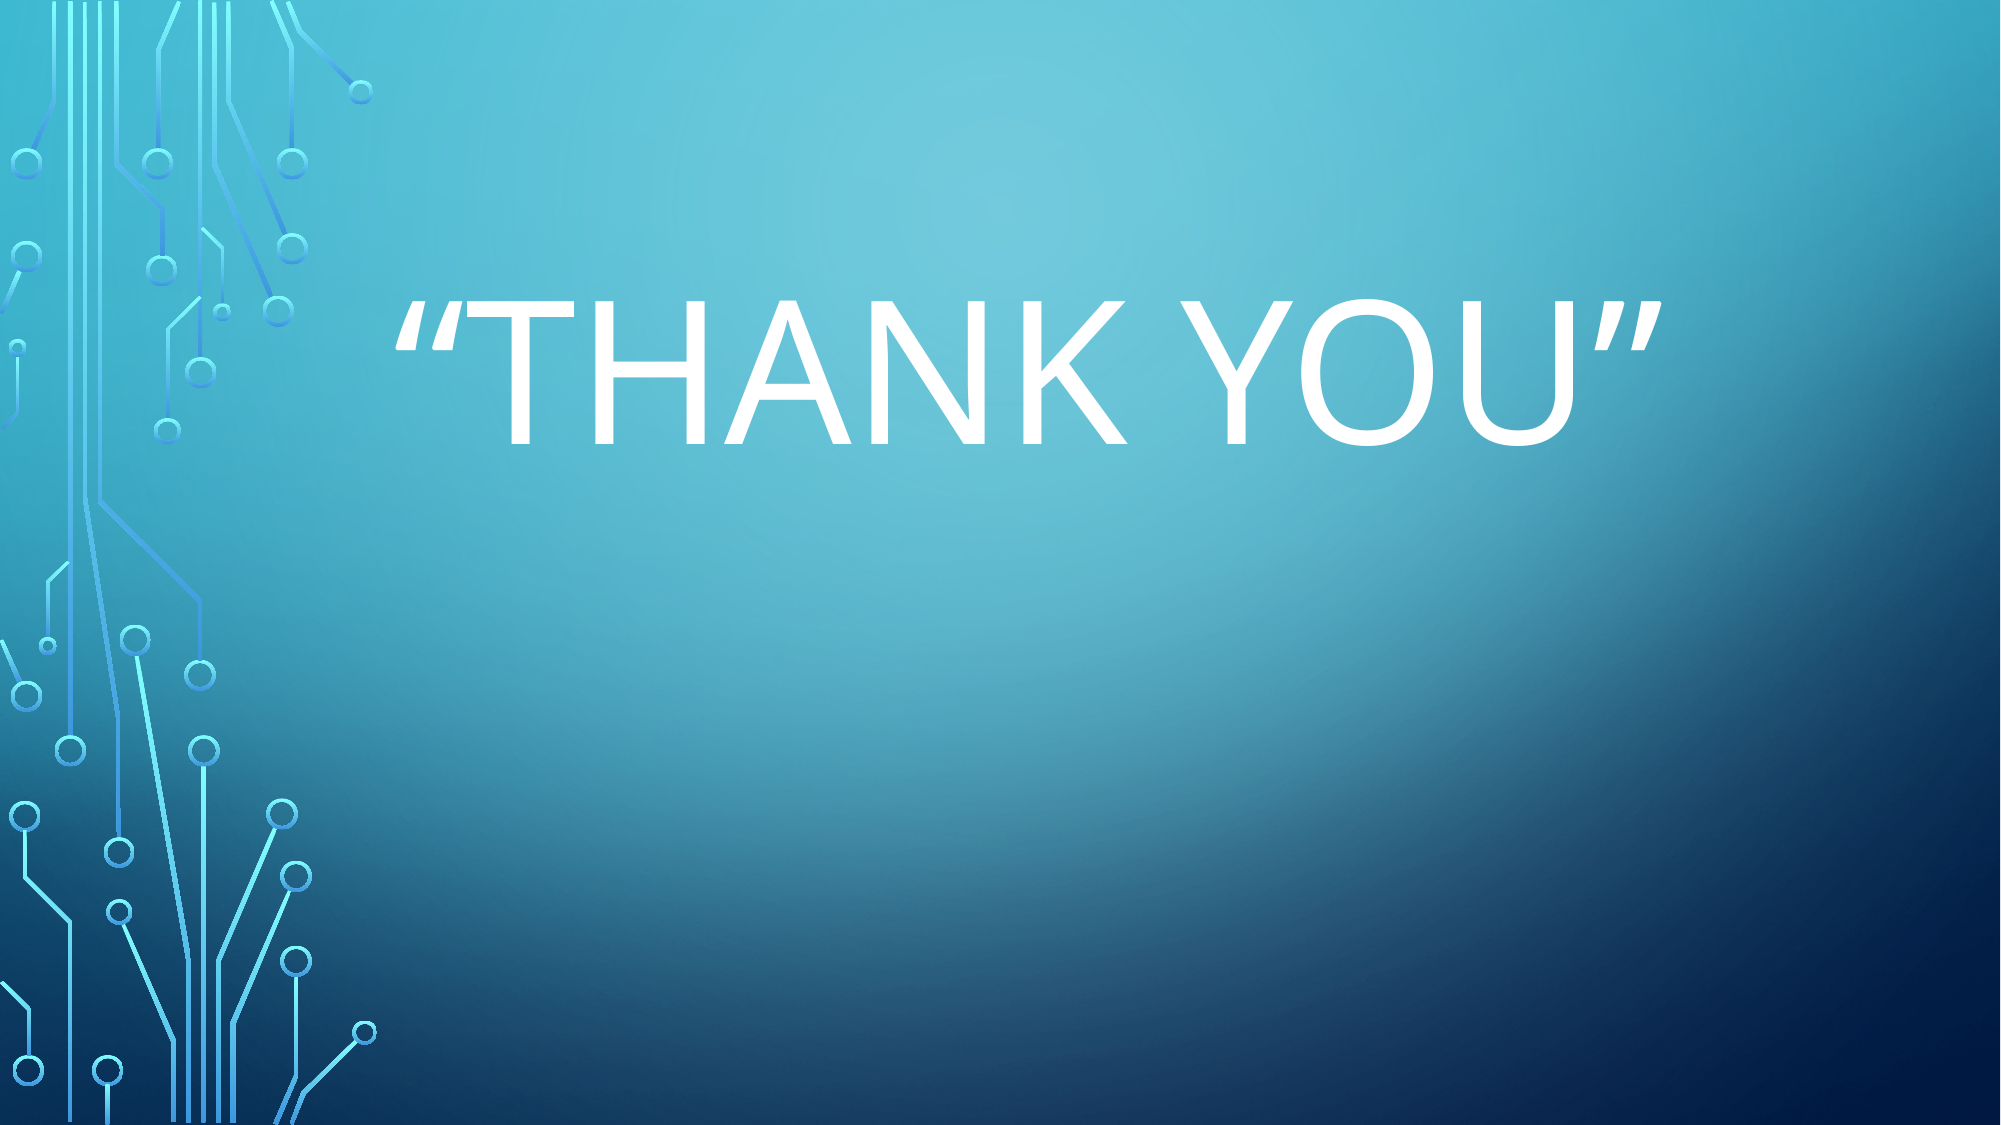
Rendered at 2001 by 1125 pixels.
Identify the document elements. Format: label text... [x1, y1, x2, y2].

title “Thank you” [307, 184, 1750, 576]
